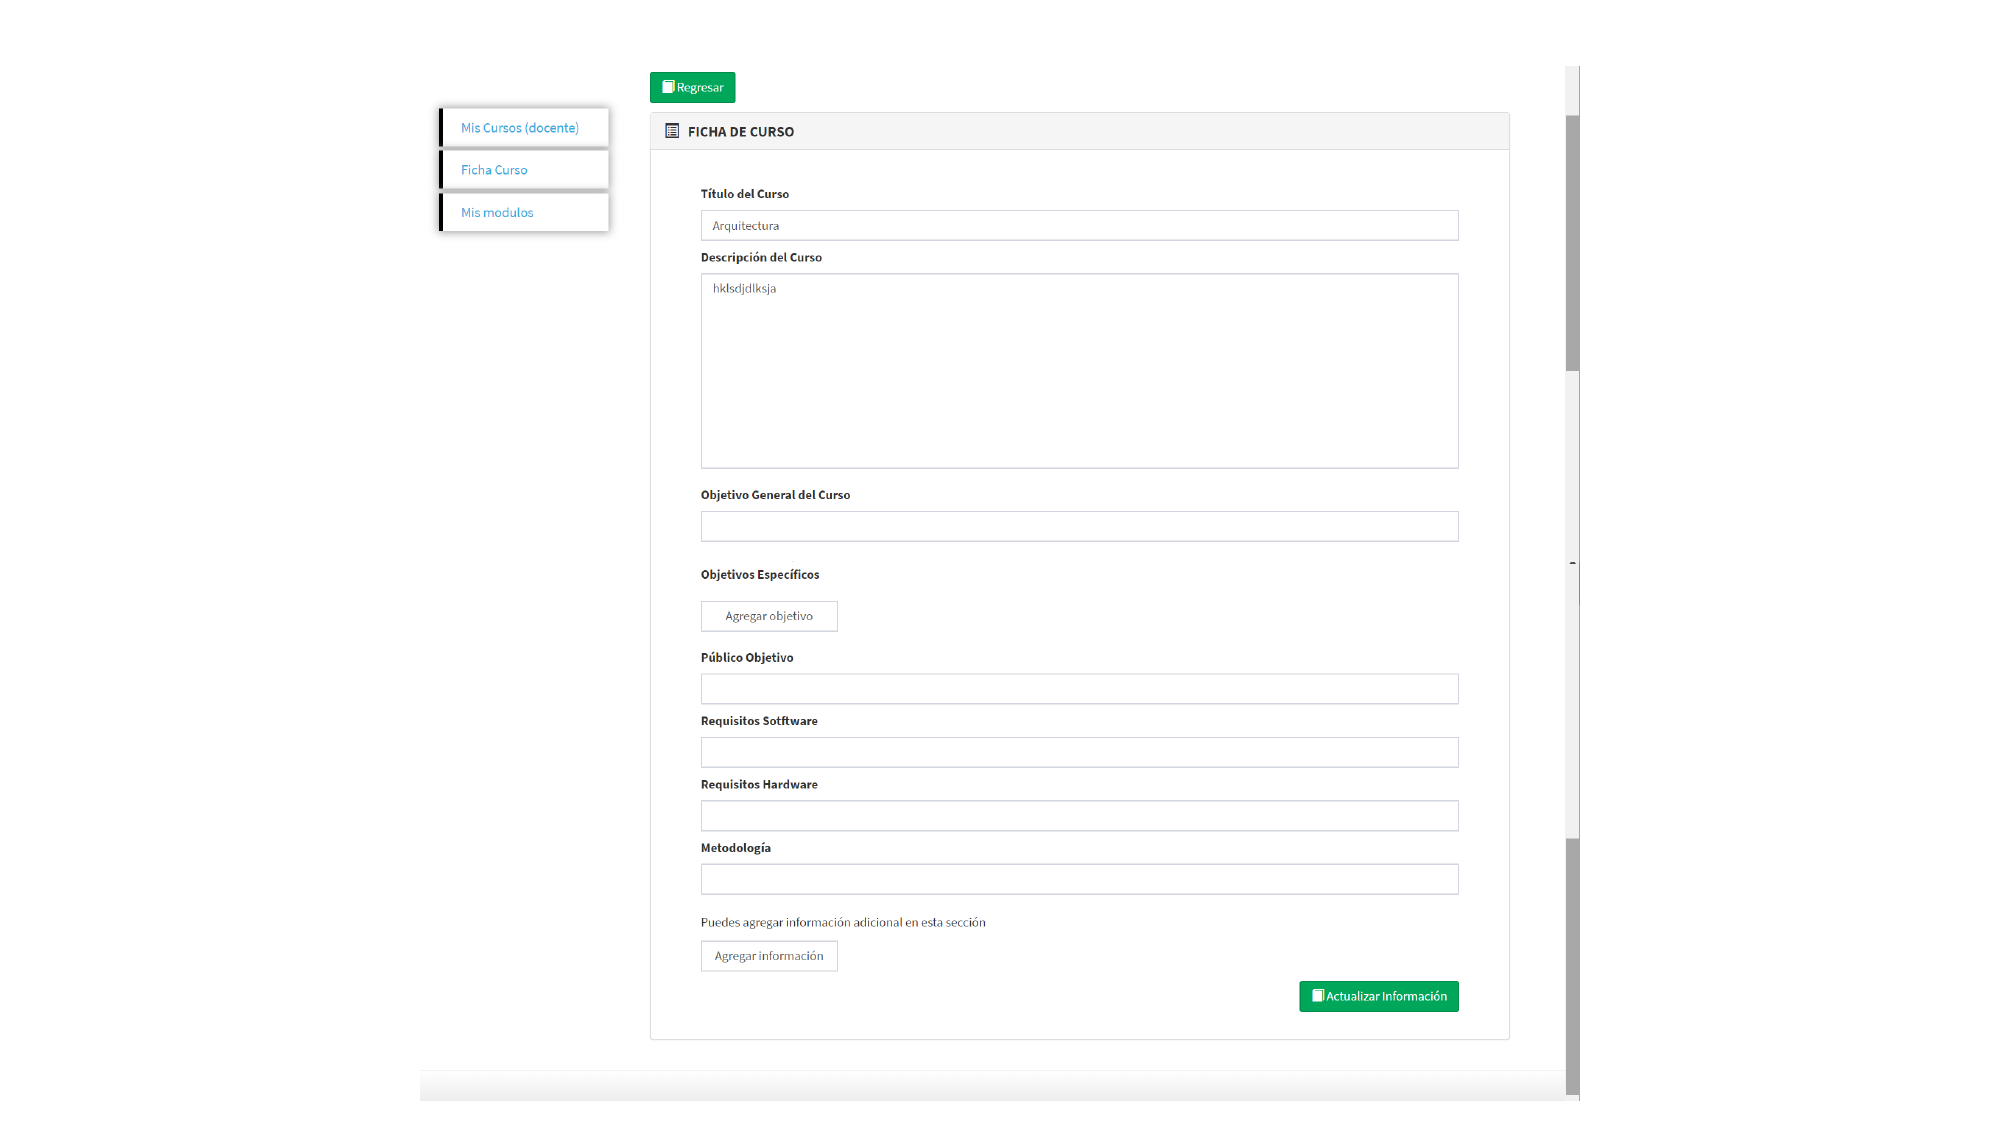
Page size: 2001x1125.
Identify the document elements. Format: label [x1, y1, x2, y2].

picture [420, 66, 1580, 1101]
